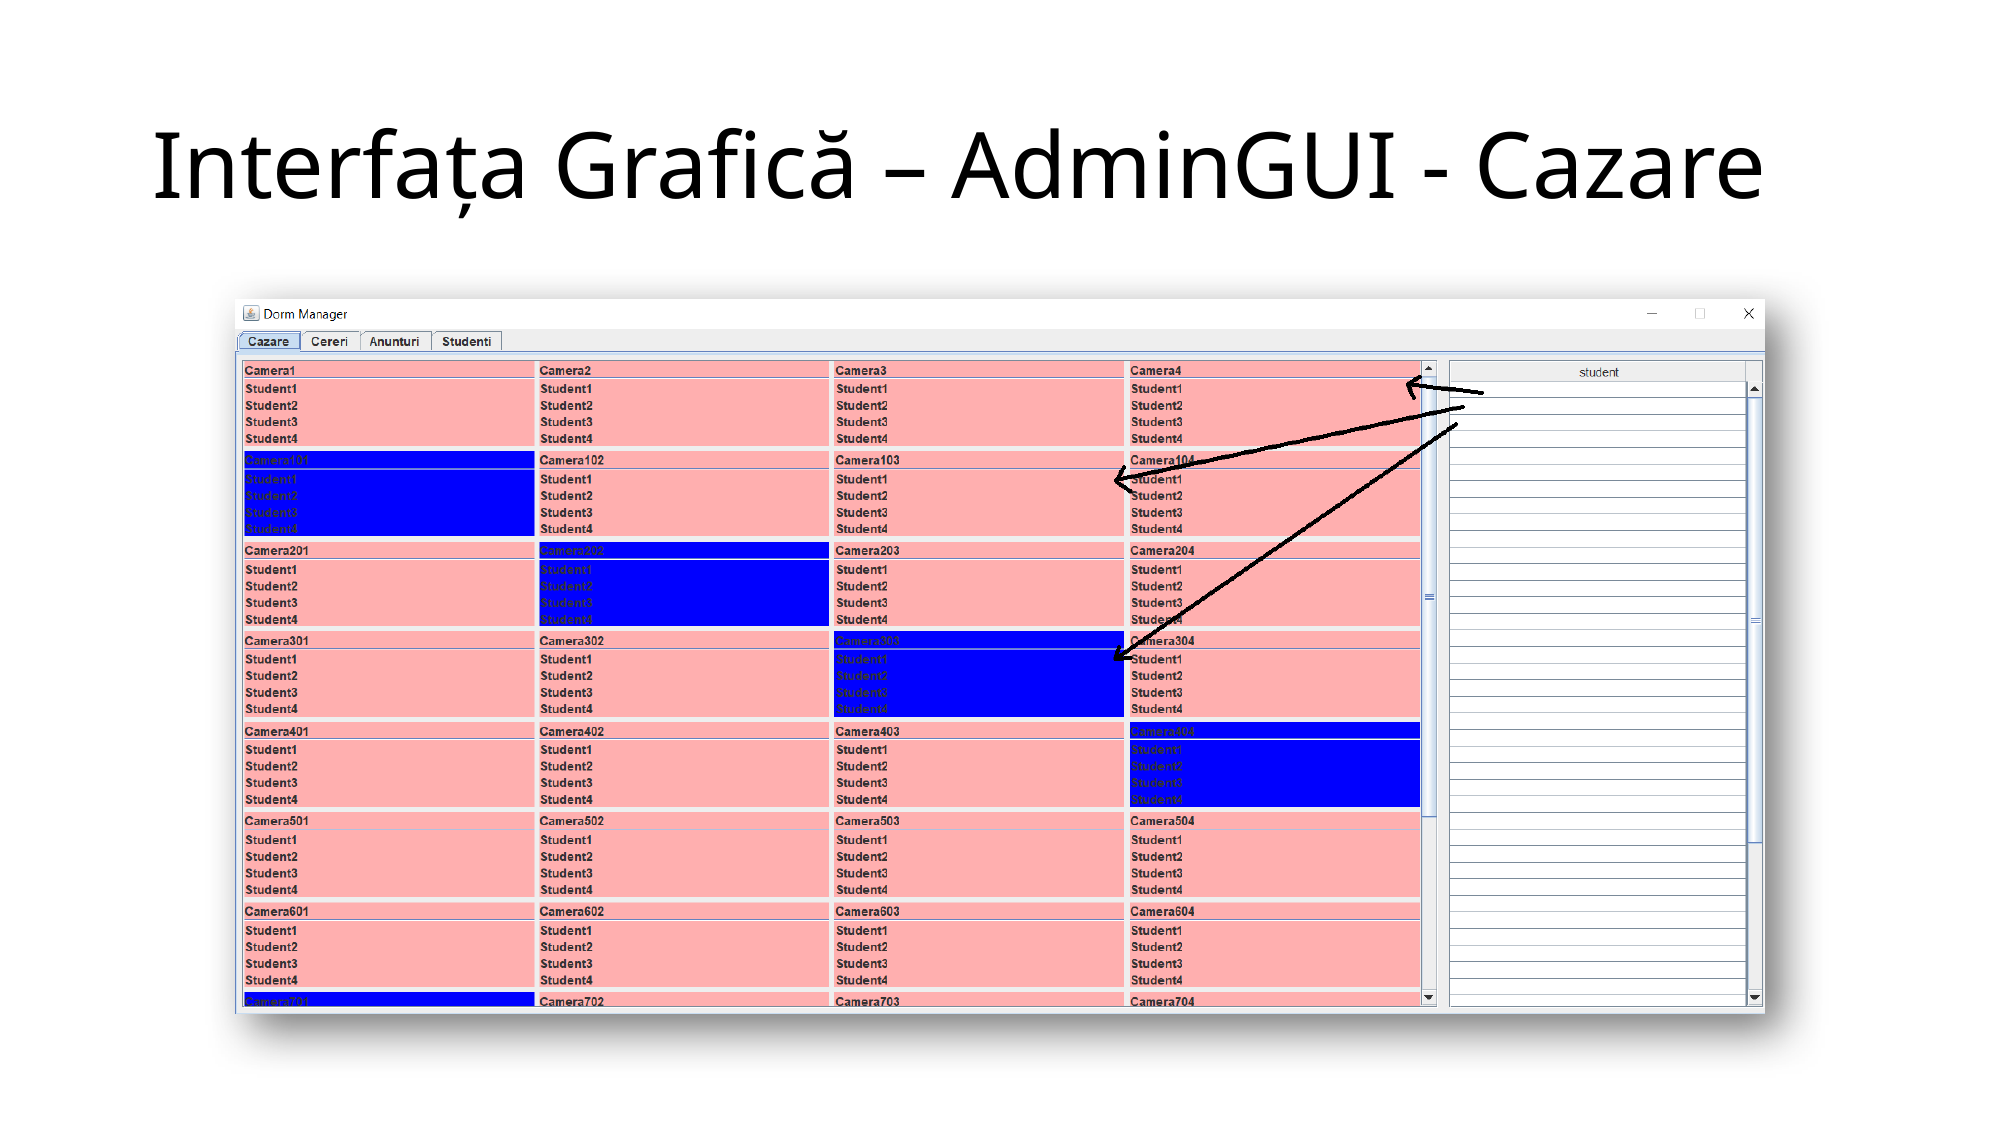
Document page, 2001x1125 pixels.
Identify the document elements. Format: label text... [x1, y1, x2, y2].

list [235, 299, 1765, 1014]
title Interfața Grafică – AdminGUI - Cazare [137, 59, 1863, 278]
